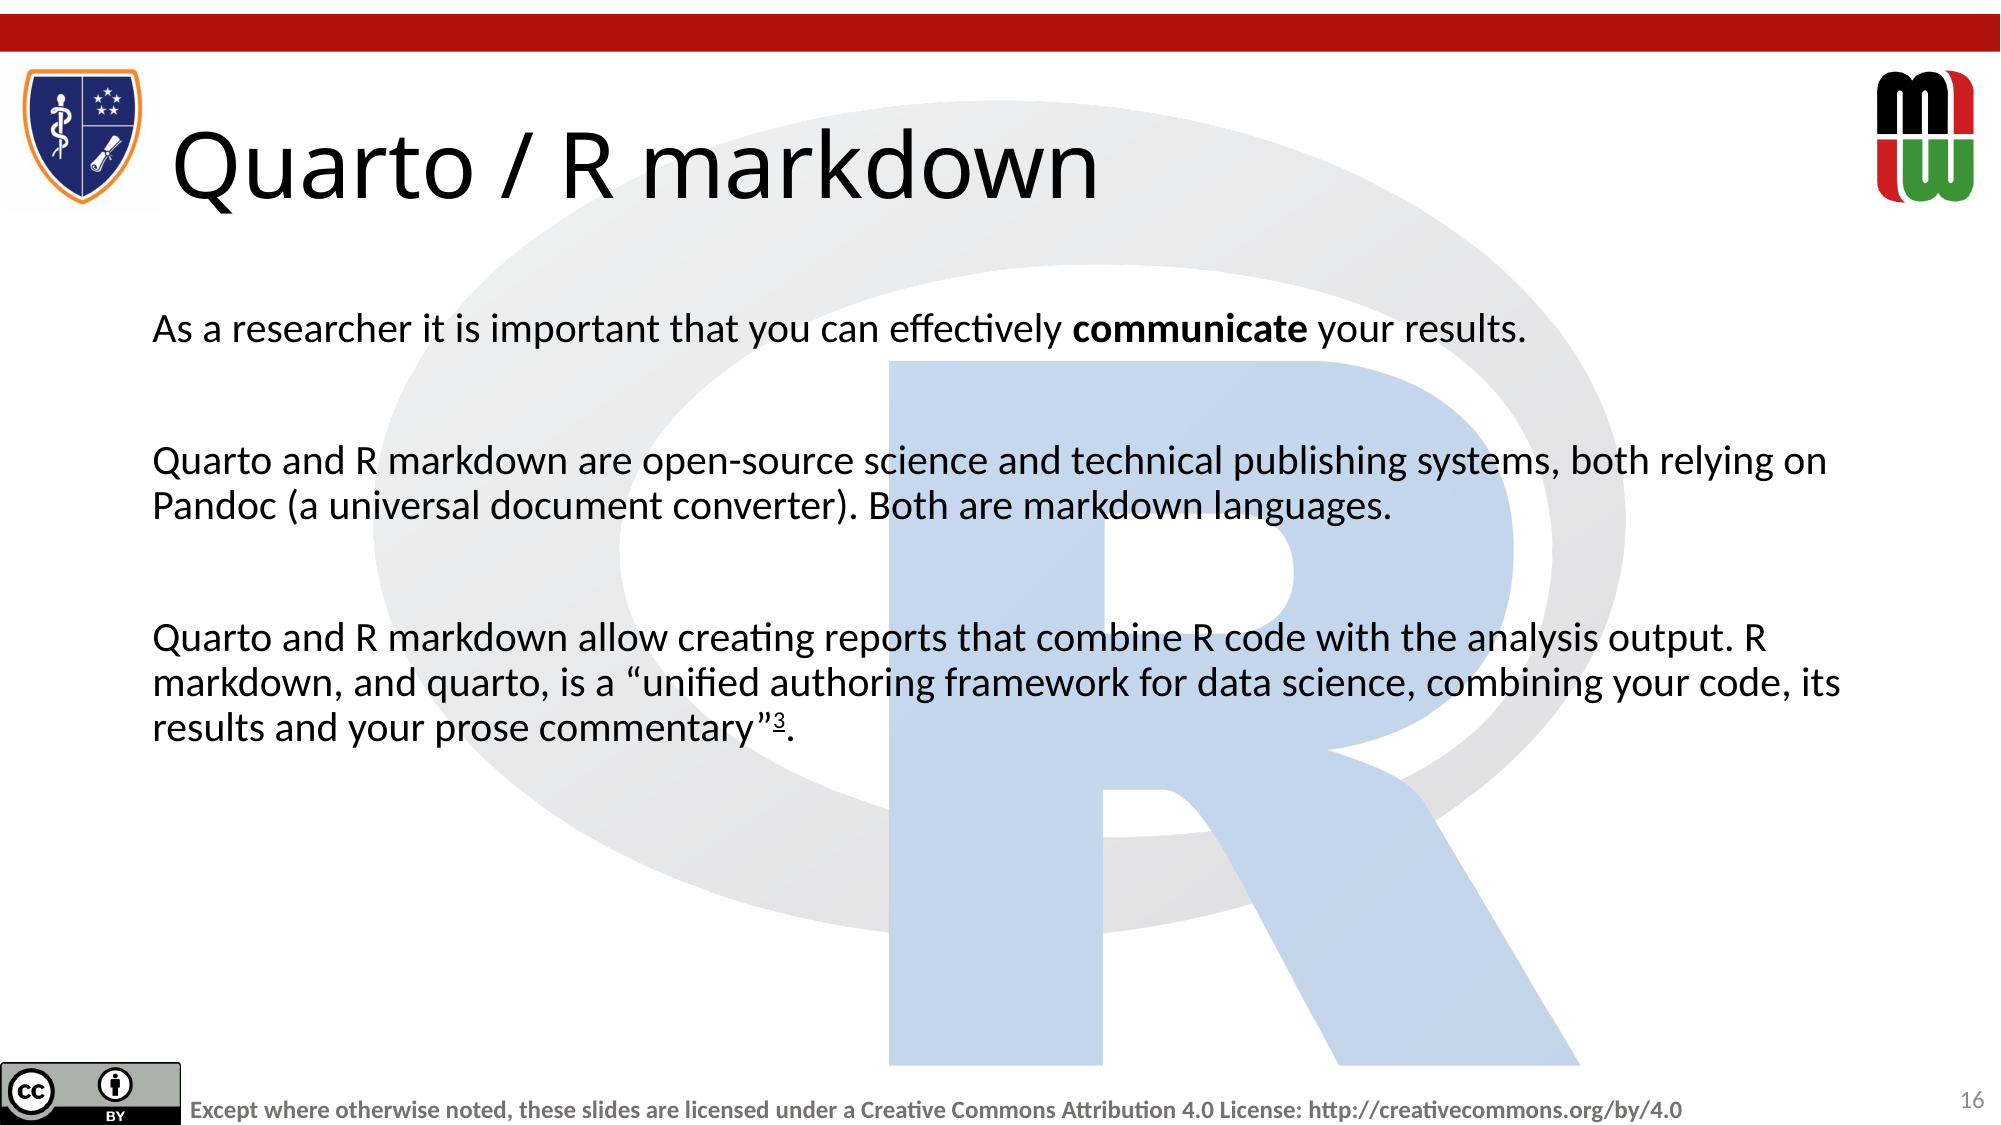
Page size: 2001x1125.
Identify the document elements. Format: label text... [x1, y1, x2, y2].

slide_number 16 [1550, 1073, 2000, 1125]
picture [0, 1062, 181, 1125]
title Quarto / R markdown [155, 59, 1851, 278]
picture [4, 59, 155, 213]
list As a researcher it is important that you can effectively communicate your results. Quarto and R markdown are open-source science and technical publishing systems, both relying on Pandoc (a universal document converter). Both are markdown languages. Quarto and R markdown allow creating reports that combine R code with the analysis output. R markdown, and quarto, is a “unified authoring framework for data science, combining your code, its results and your prose commentary”3. [137, 299, 1863, 1066]
